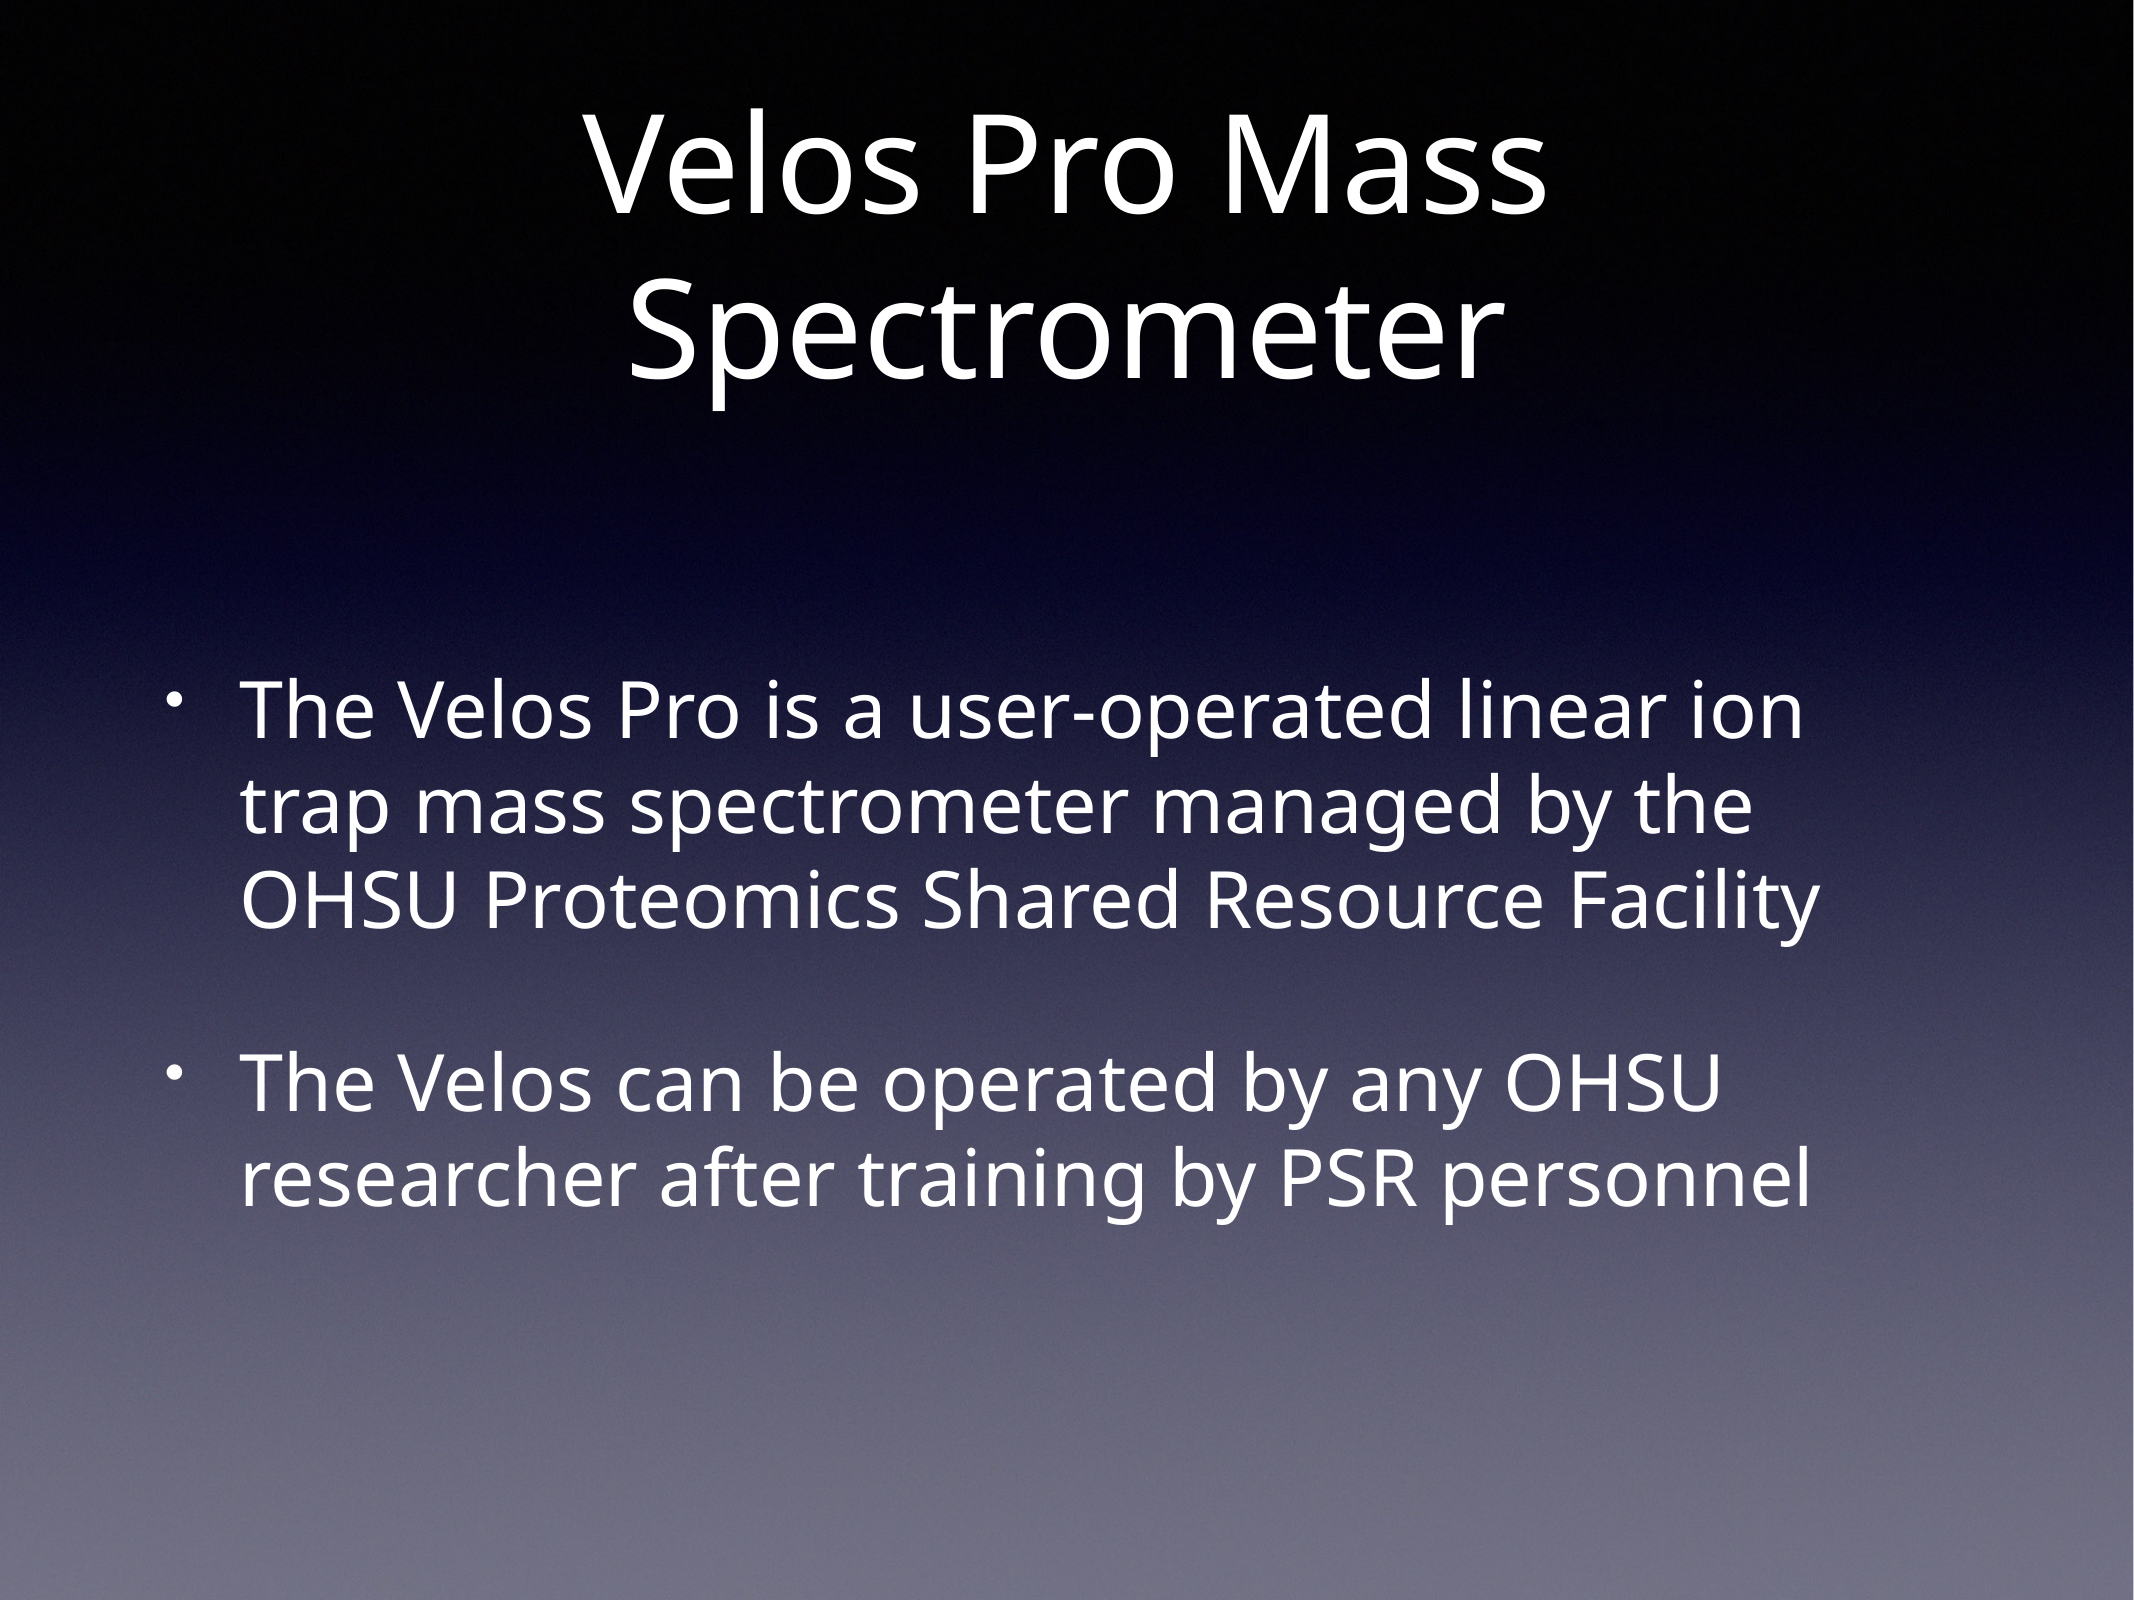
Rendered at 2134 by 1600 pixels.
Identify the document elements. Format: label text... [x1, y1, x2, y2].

list The Velos Pro is a user-operated linear ion trap mass spectrometer managed by the OHSU Proteomics Shared Resource Facility The Velos can be operated by any OHSU researcher after training by PSR personnel [155, 424, 1978, 1457]
title Velos Pro Mass Spectrometer [155, 66, 1978, 416]
picture [0, 0, 2134, 1600]
